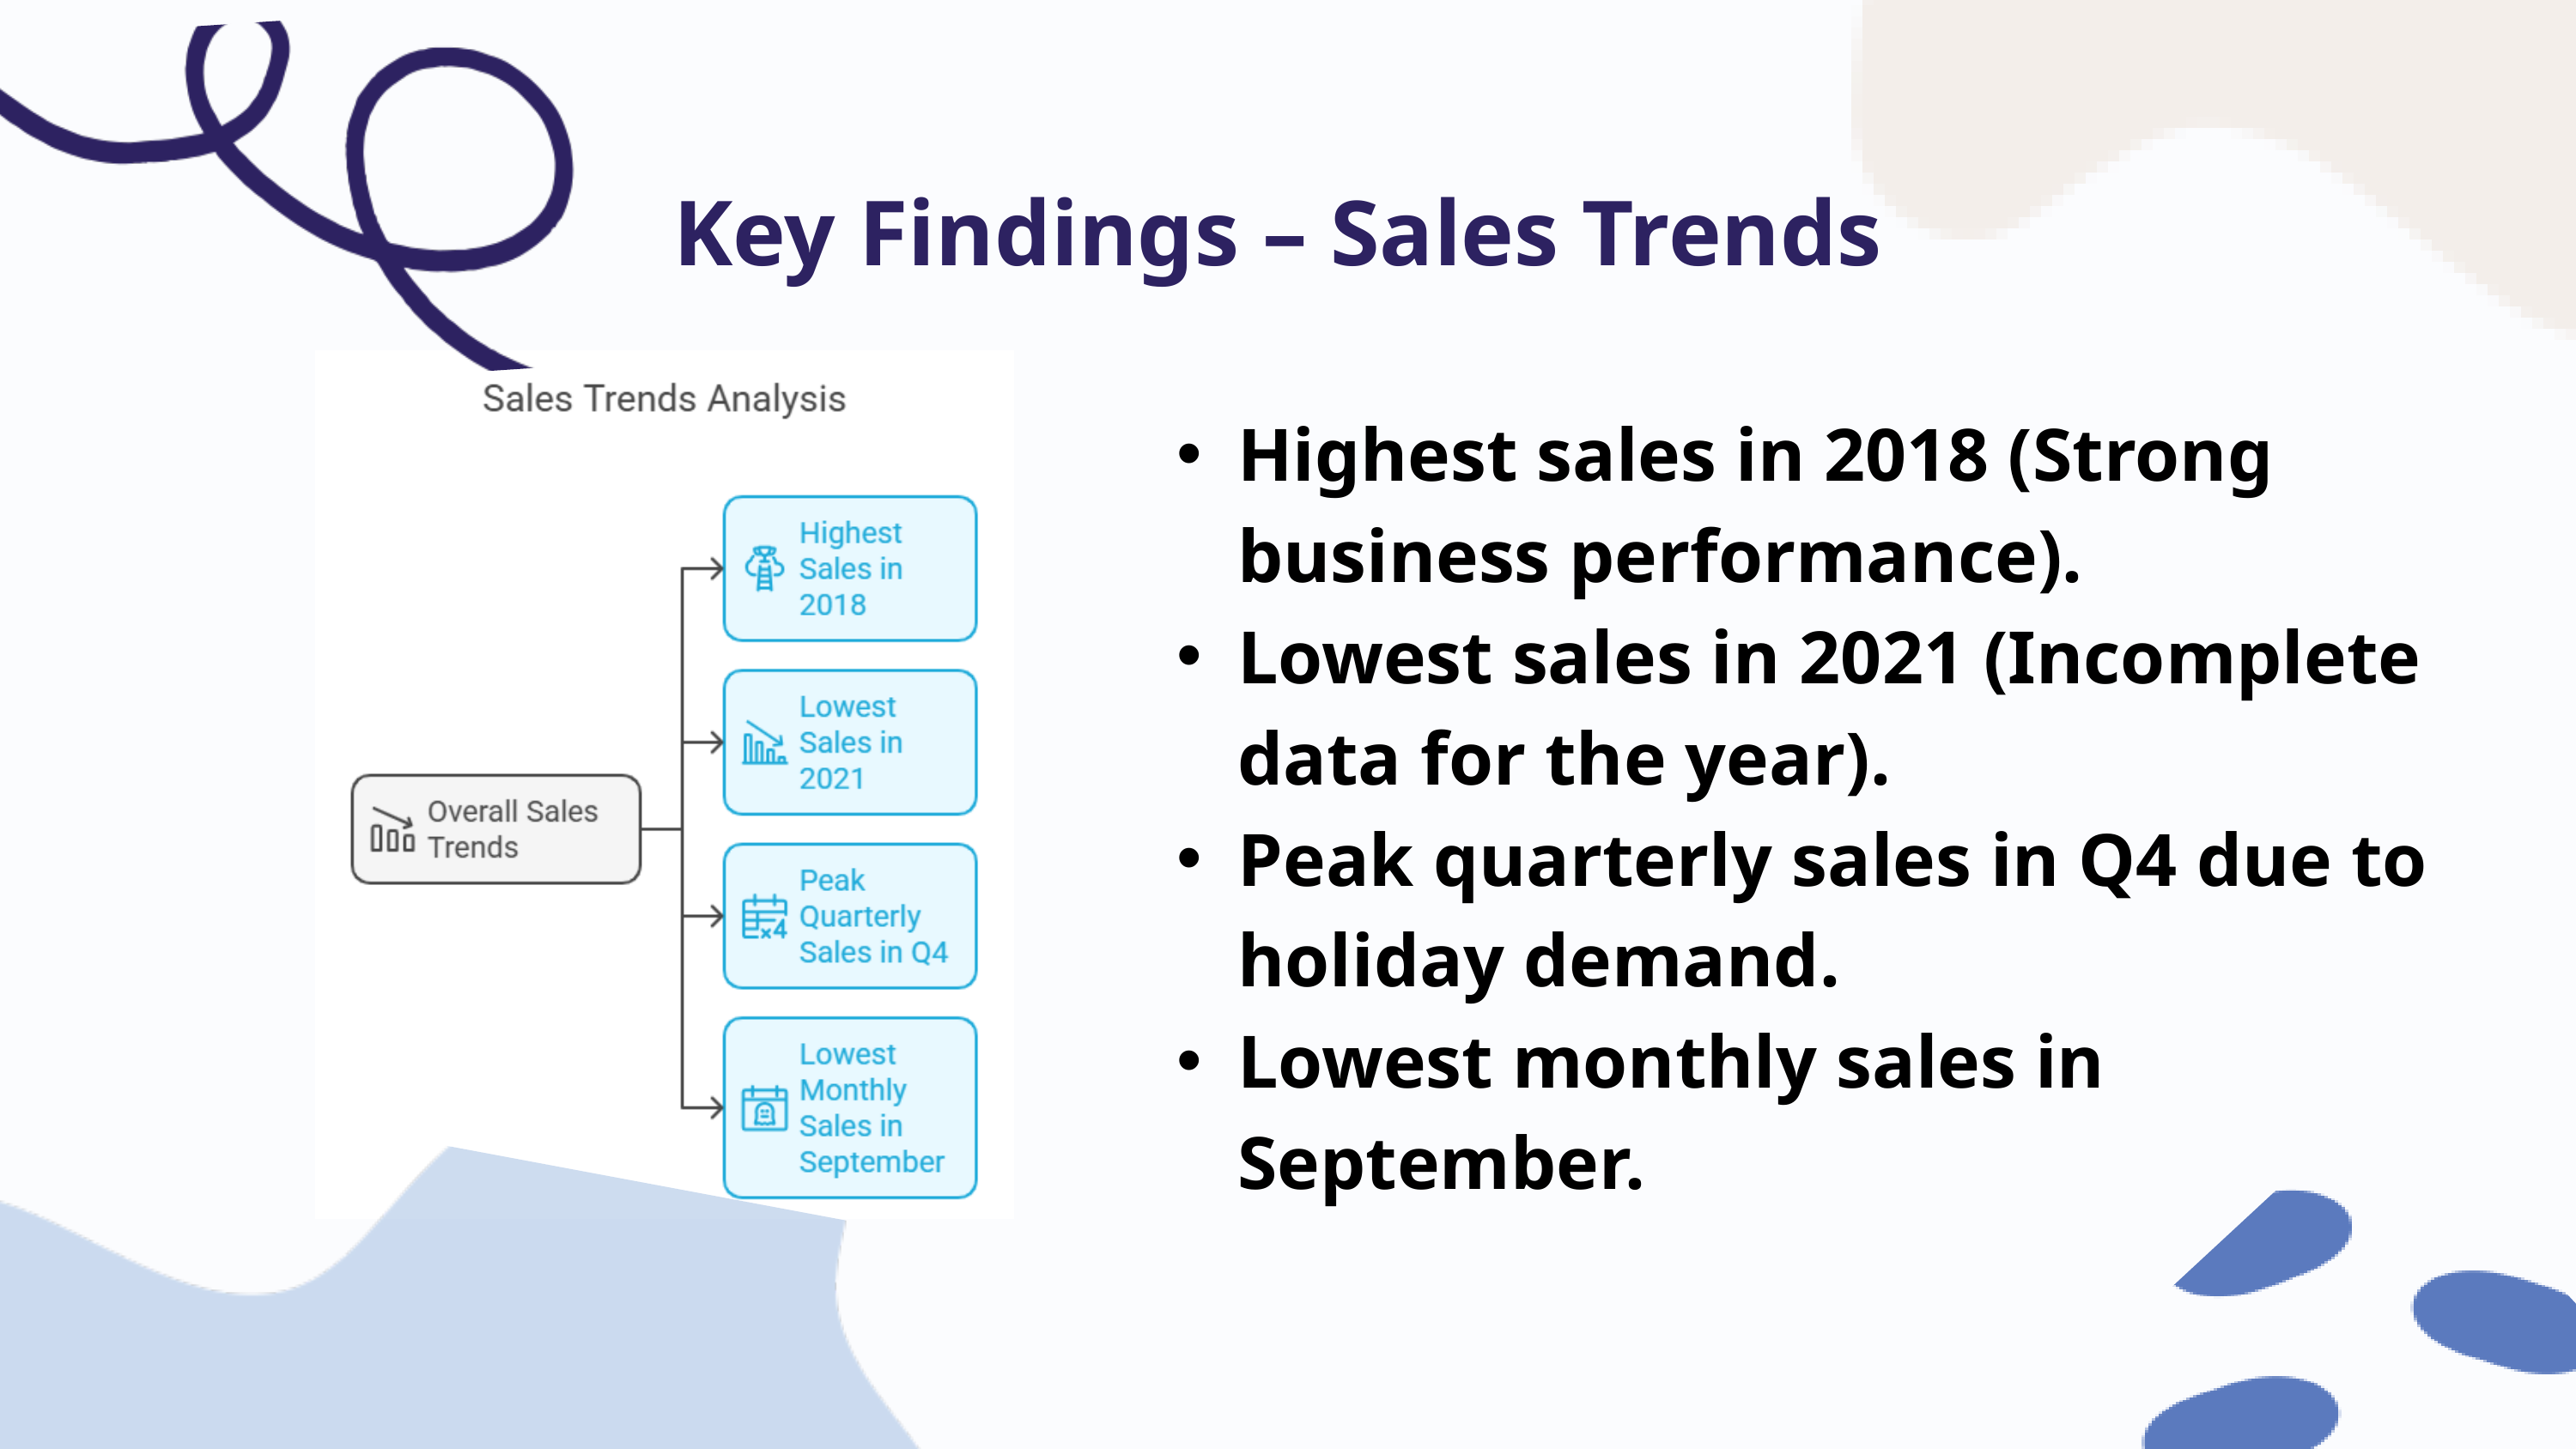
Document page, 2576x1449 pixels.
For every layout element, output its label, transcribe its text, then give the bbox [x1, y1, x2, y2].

text_box Key Findings – Sales Trends [673, 172, 1830, 284]
text_box [0, 1062, 988, 1449]
text_box Highest sales in 2018 (Strong business performance). Lowest sales in 2021 (Incomplete data for the year). Peak quarterly sales in Q4 due to holiday demand. Lowest monthly sales in September. [1115, 394, 2432, 1315]
text_box [1996, 1148, 2576, 1449]
text_box [315, 350, 1014, 1219]
text_box [0, 0, 618, 403]
text_box [1830, 0, 2576, 351]
